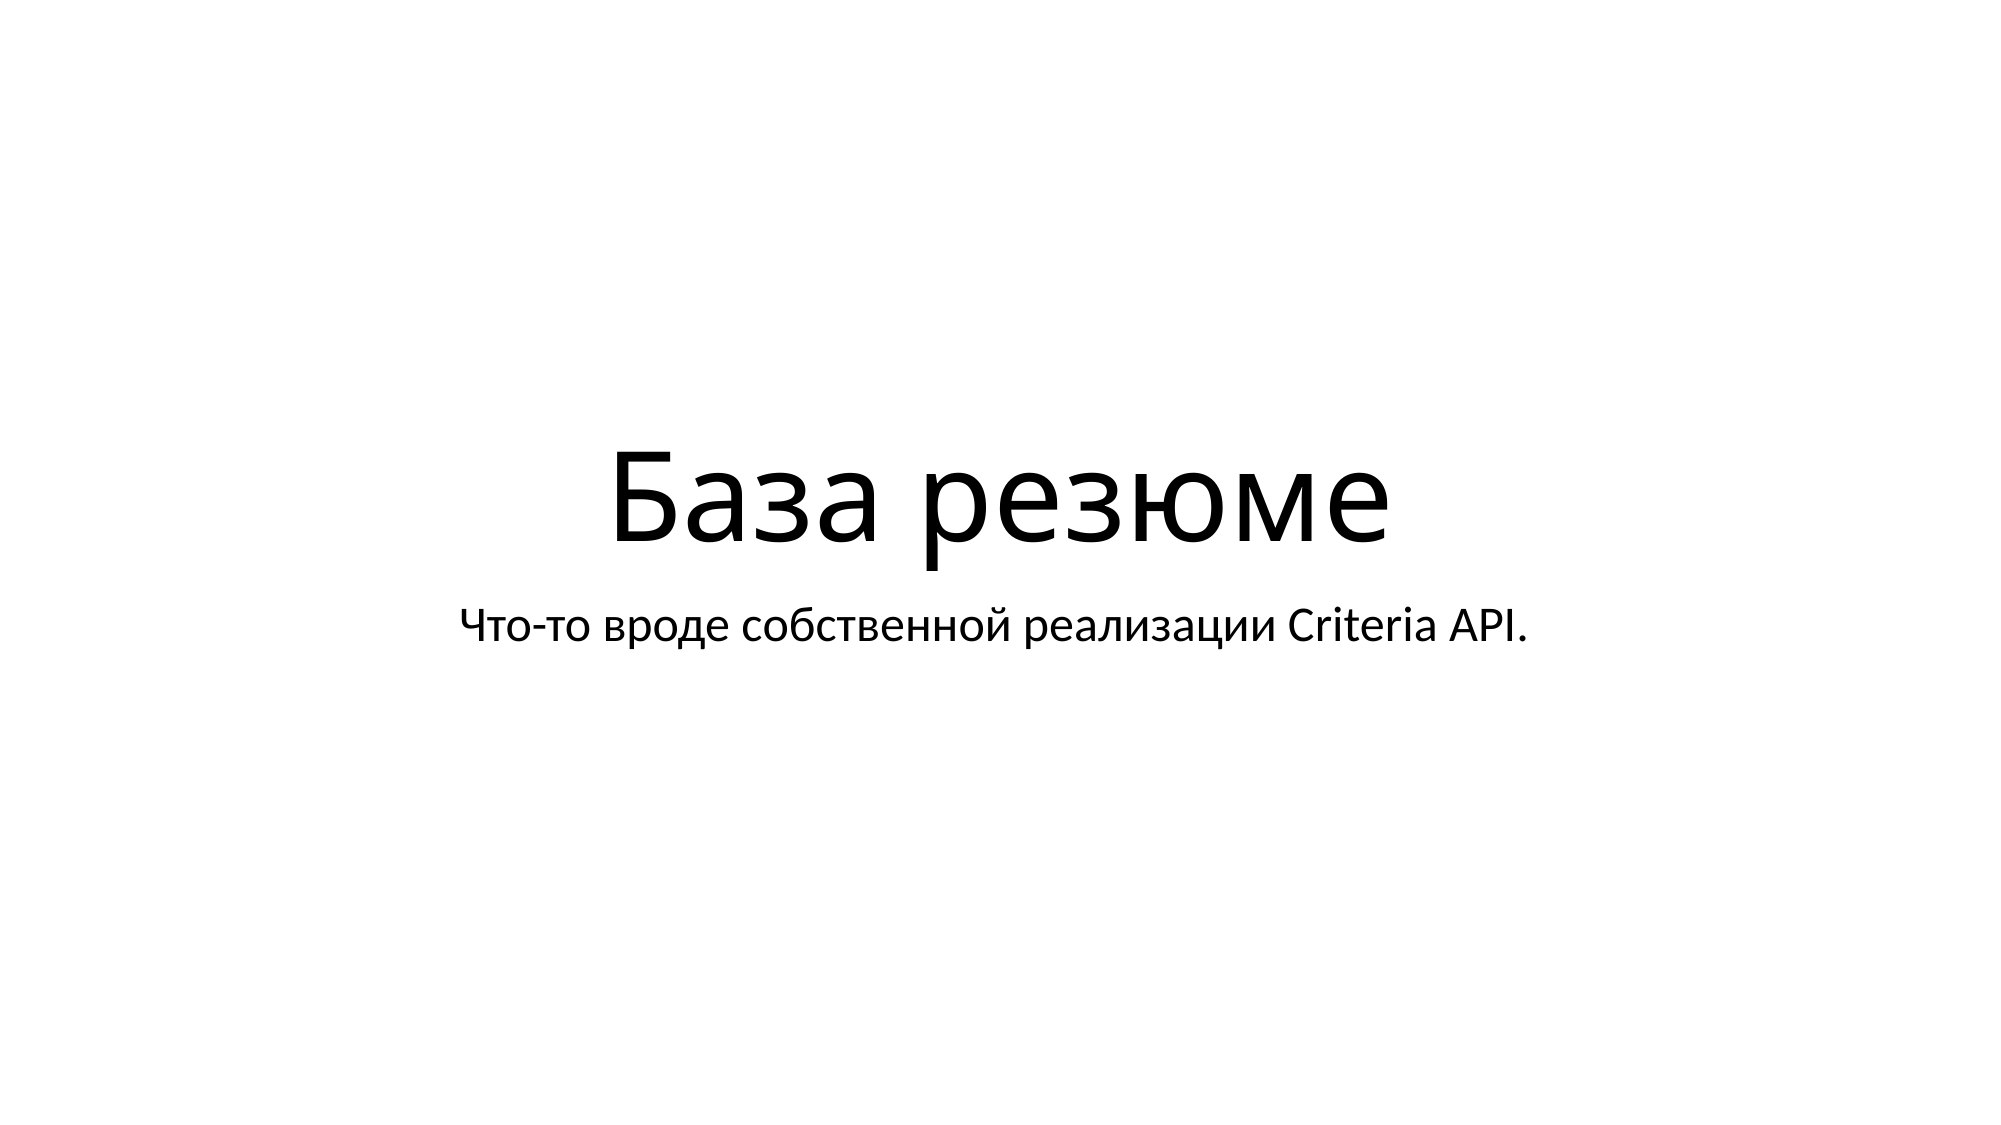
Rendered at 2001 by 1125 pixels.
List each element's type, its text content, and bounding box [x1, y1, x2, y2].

title База резюме [249, 184, 1750, 576]
subtitle Что-то вроде собственной реализации Criteria API. [249, 590, 1750, 863]
